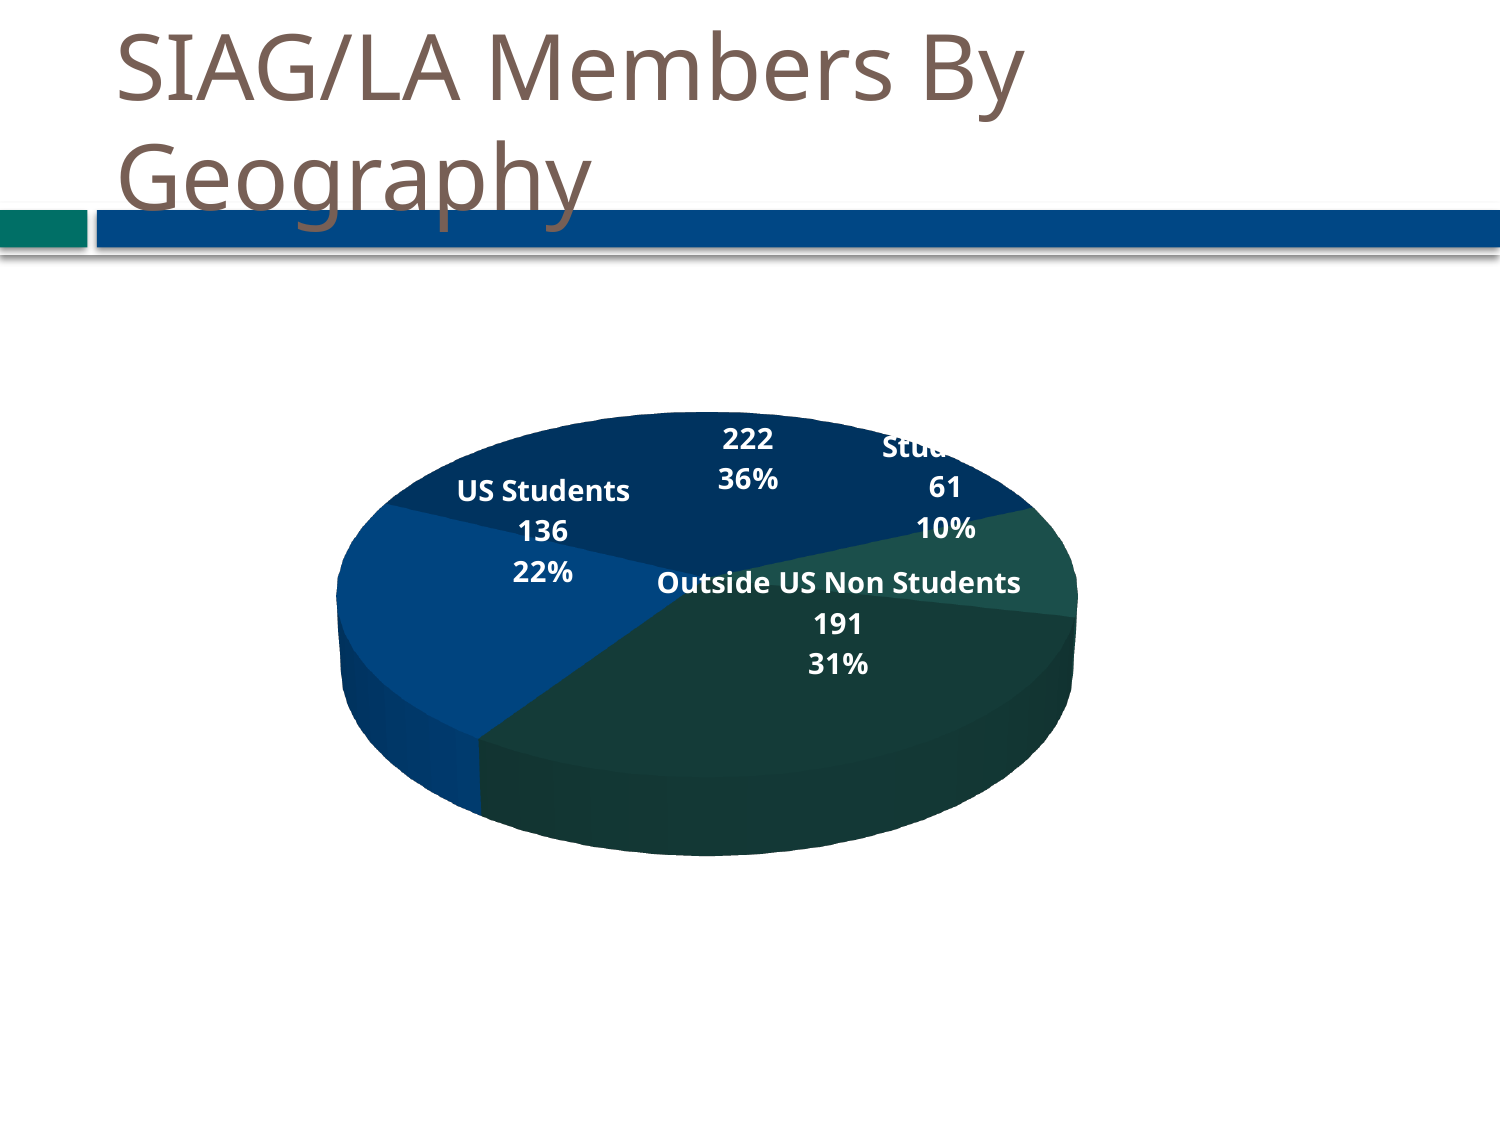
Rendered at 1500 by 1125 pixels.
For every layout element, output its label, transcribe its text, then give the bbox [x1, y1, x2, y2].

chart [100, 262, 1439, 1001]
title SIAG/LA Members By Geography [100, 37, 1438, 200]
